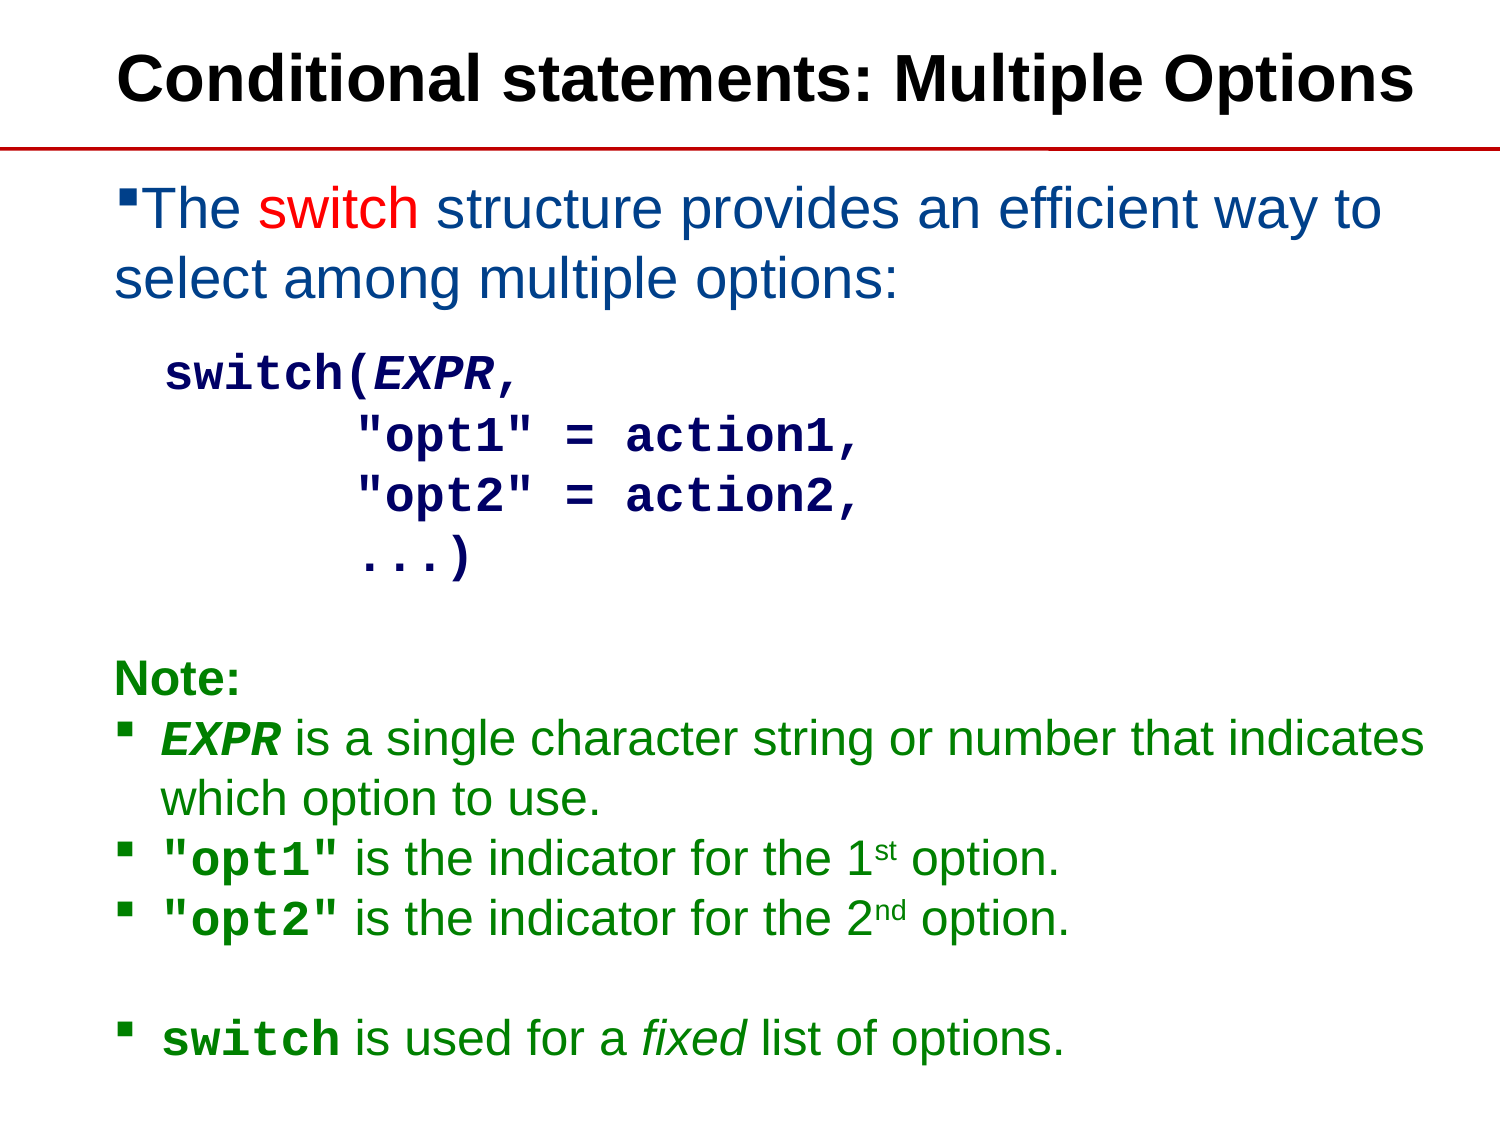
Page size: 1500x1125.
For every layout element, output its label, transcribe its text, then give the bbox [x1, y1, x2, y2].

text_box The switch structure provides an efficient way to select among multiple options: switch(EXPR, "opt1" = action1, "opt2" = action2, ...) [99, 162, 1437, 741]
text_box Note: EXPR is a single character string or number that indicates which option to use. "opt1" is the indicator for the 1st option. "opt2" is the indicator for the 2nd option. switch is used for a fixed list of options. [113, 645, 1437, 1066]
text_box Conditional statements: Multiple Options [101, 27, 1432, 123]
